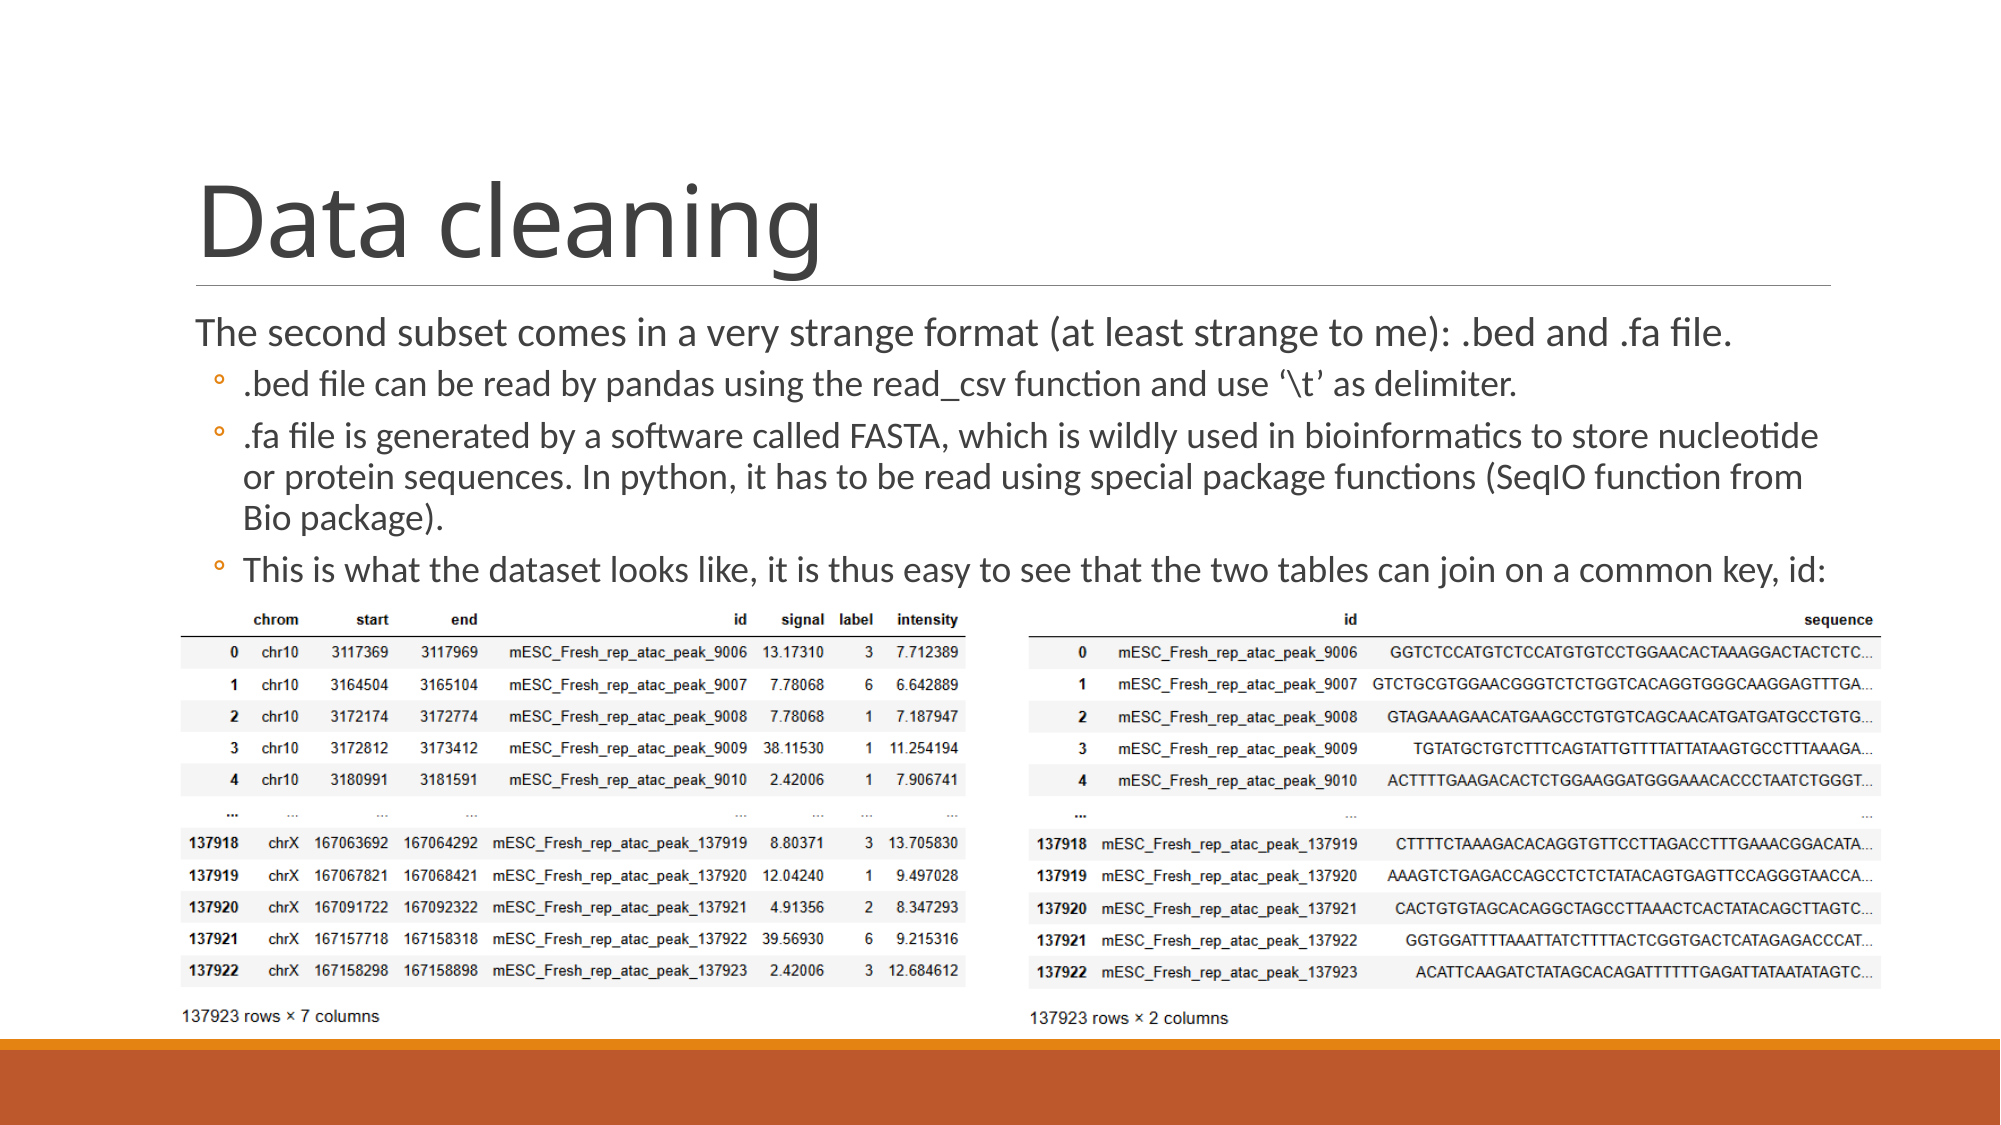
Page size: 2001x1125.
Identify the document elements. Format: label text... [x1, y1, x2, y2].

picture [1022, 601, 1897, 1033]
list The second subset comes in a very strange format (at least strange to me): .bed and .fa file. .bed file can be read by pandas using the read_csv function and use ‘\t’ as delimiter. .fa file is generated by a software called FASTA, which is wildly used in bioinformatics to store nucleotide or protein sequences. In python, it has to be read using special package functions (SeqIO function from Bio package). This is what the dataset looks like, it is thus easy to see that the two tables can join on a common key, id: [180, 302, 1830, 963]
title Data cleaning [180, 47, 1830, 285]
picture [173, 601, 978, 1040]
